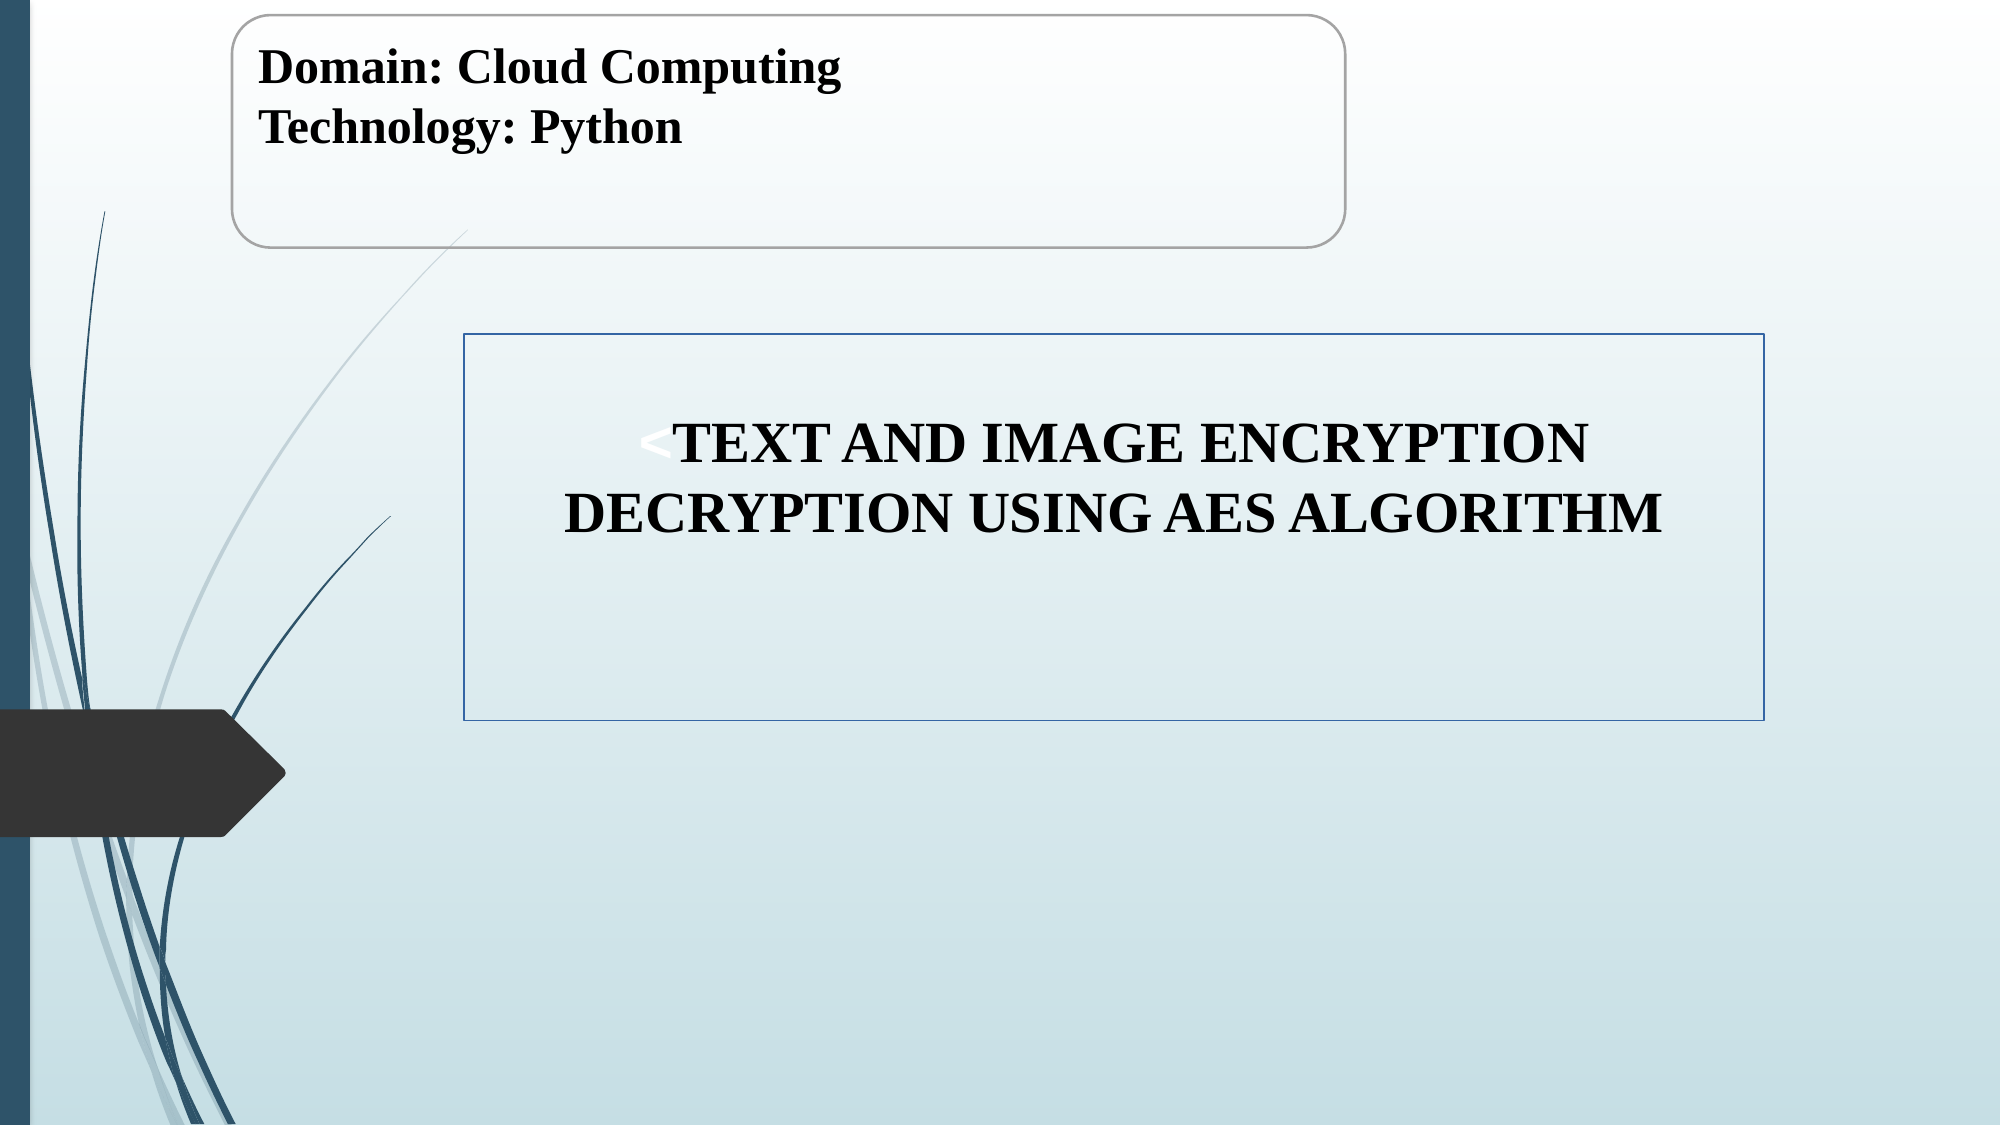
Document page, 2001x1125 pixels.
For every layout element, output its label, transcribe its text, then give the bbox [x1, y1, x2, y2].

text_box Domain: Cloud Computing Technology: Python [230, 13, 1347, 249]
text_box <TEXT AND IMAGE ENCRYPTION DECRYPTION USING AES ALGORITHM [464, 333, 1764, 721]
text_box [451, 312, 1756, 585]
